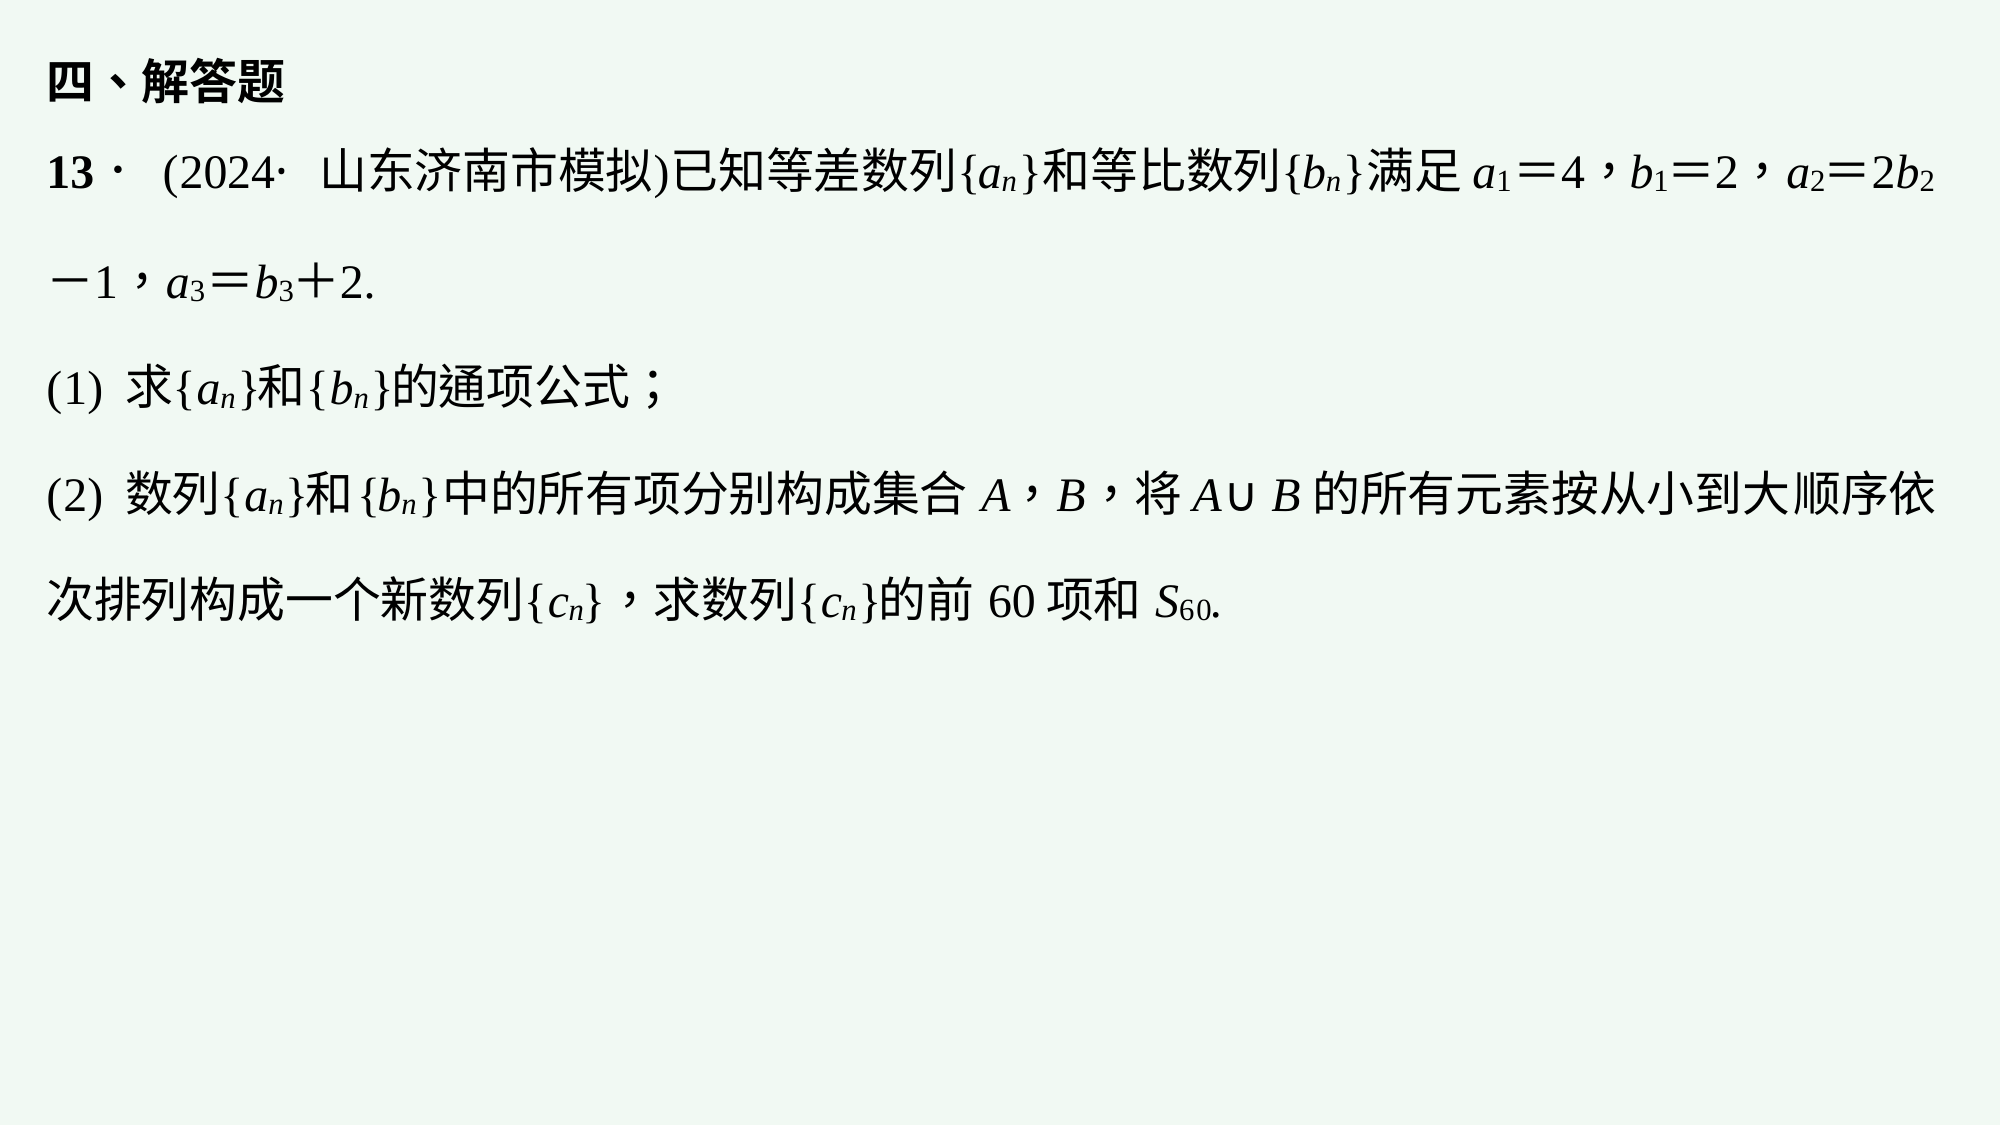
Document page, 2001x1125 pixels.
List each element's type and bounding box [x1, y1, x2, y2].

text_box [46, 47, 1937, 727]
